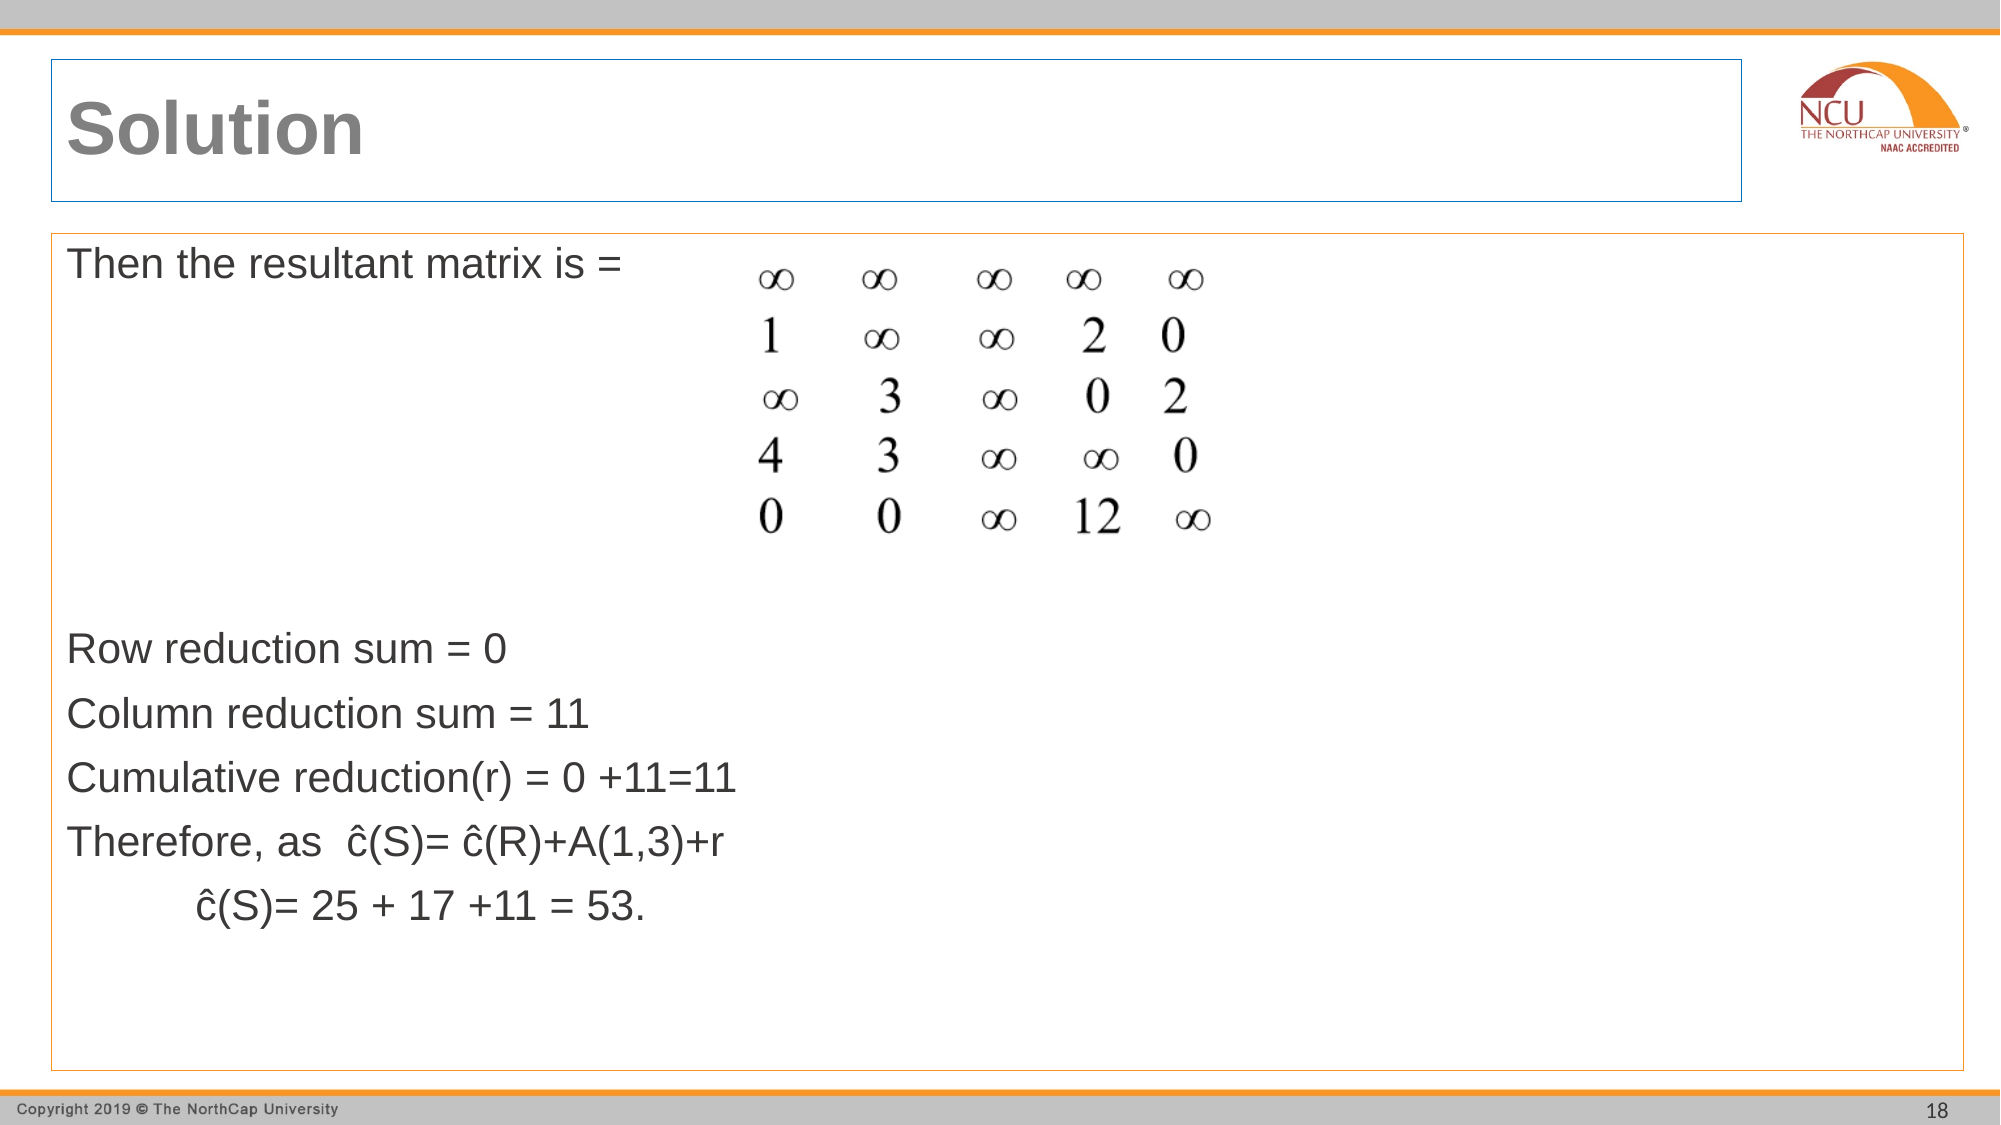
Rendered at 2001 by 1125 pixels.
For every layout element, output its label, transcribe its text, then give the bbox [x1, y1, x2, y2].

slide_number 18 [1791, 1094, 1964, 1125]
picture [0, 0, 2000, 1125]
title Solution [51, 59, 1742, 202]
list Then the resultant matrix is = Row reduction sum = 0 Column reduction sum = 11 Cumulative reduction(r) = 0 +11=11 Therefore, as ĉ(S)= ĉ(R)+A(1,3)+r ĉ(S)= 25 + 17 +11 = 53. [51, 233, 1964, 1071]
